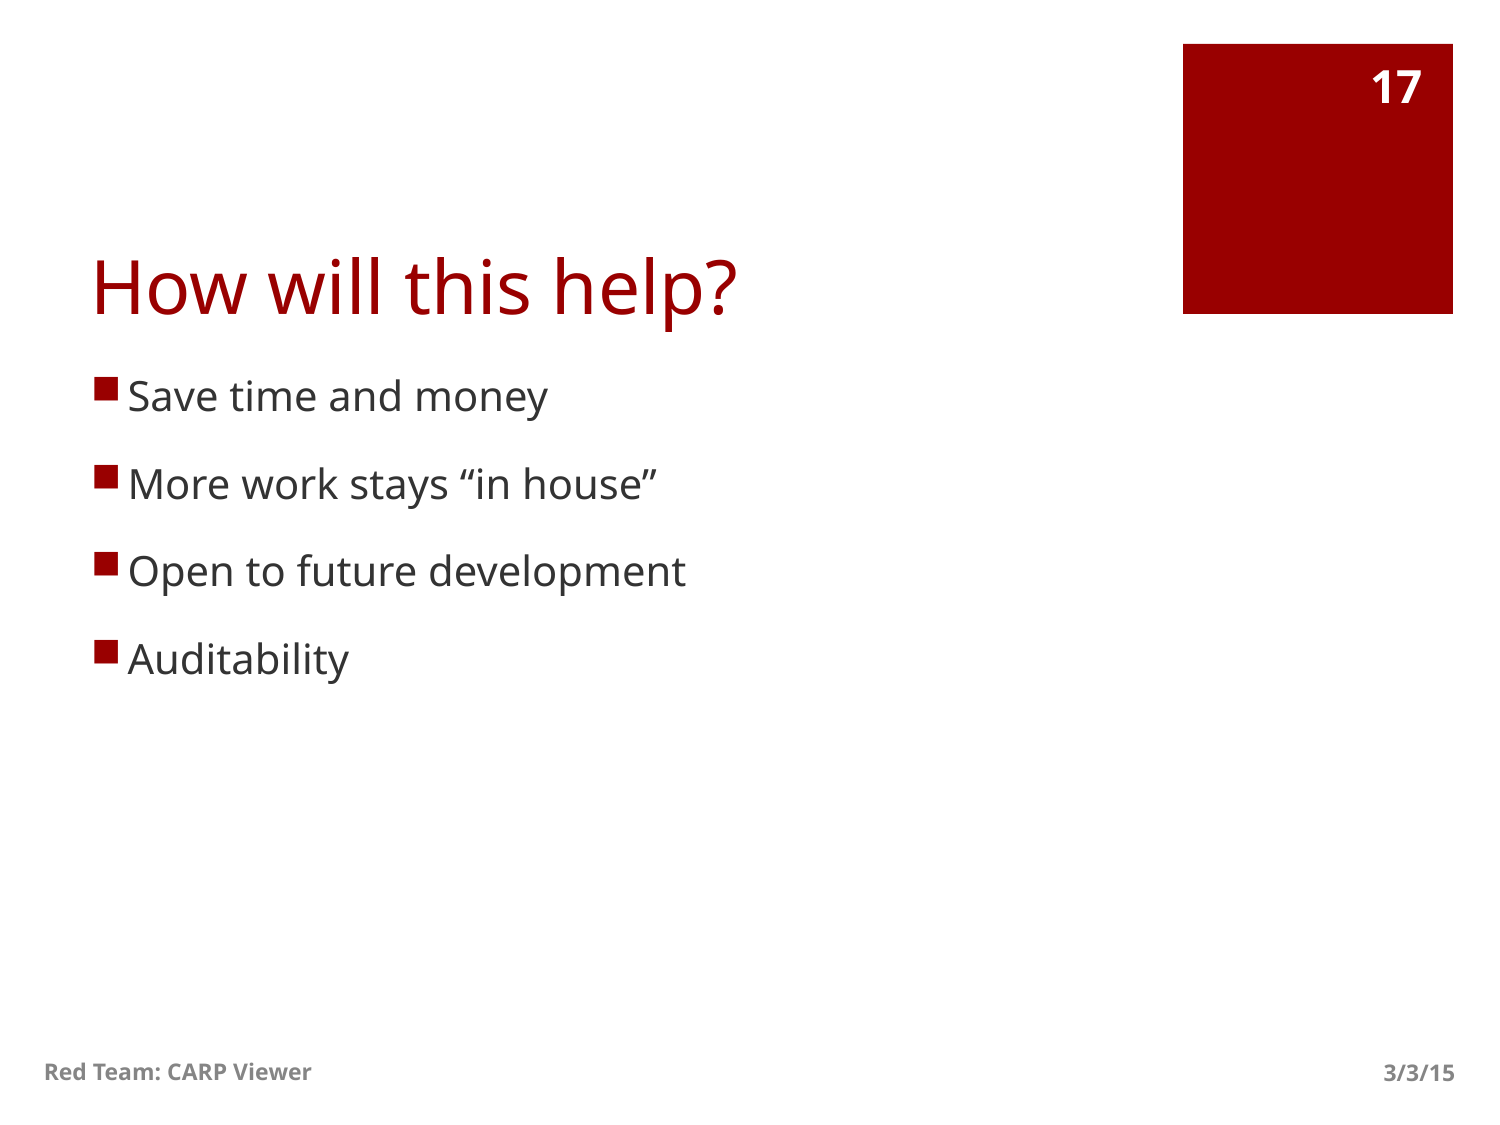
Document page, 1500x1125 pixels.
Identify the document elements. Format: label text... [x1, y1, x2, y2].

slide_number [1183, 1042, 1471, 1103]
slide_number 17 [1354, 59, 1438, 120]
title How will this help? [75, 149, 1143, 338]
list Save time and money More work stays “in house” Open to future development Auditability [75, 362, 1143, 1005]
footer Red Team: CARP Viewer [28, 1042, 1015, 1103]
